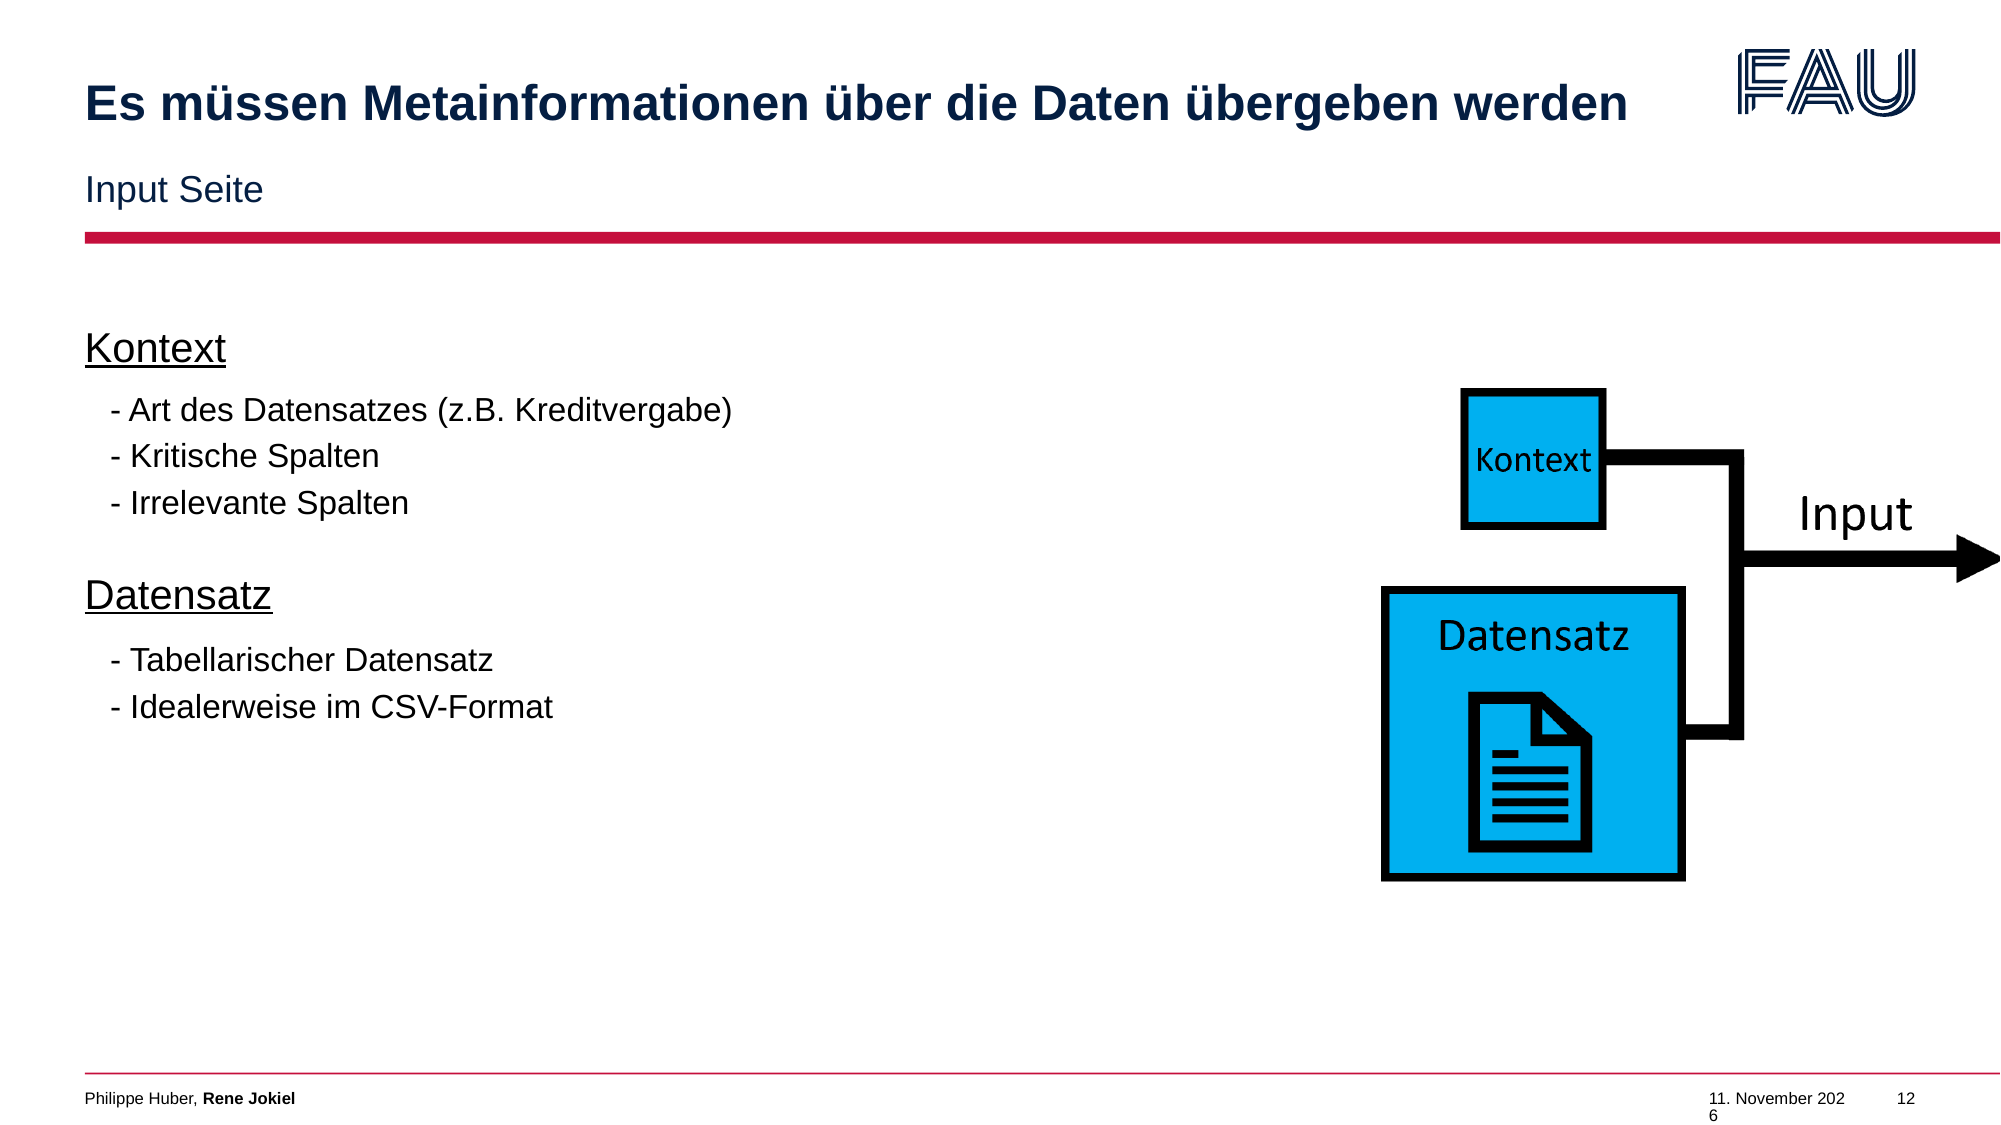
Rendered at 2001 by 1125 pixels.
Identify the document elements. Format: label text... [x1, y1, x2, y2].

footer Philippe Huber, Rene Jokiel [84, 1088, 1656, 1109]
text_box - Art des Datensatzes (z.B. Kreditvergabe) [110, 383, 825, 428]
text_box - Idealerweise im CSV-Format [110, 681, 620, 726]
text_box - Kritische Spalten [110, 430, 441, 475]
text_box Kontext [84, 316, 265, 372]
slide_number 15. Dezember 2022 [1708, 1088, 1849, 1109]
text_box Datensatz [84, 562, 302, 618]
slide_number 12 [1883, 1088, 1916, 1109]
list Input Seite [85, 161, 1656, 209]
text_box - Irrelevante Spalten [110, 477, 460, 521]
picture [1380, 348, 2000, 919]
text_box - Tabellarischer Datensatz [110, 633, 543, 678]
title Es müssen Metainformationen über die Daten übergeben werden [85, 49, 1656, 159]
